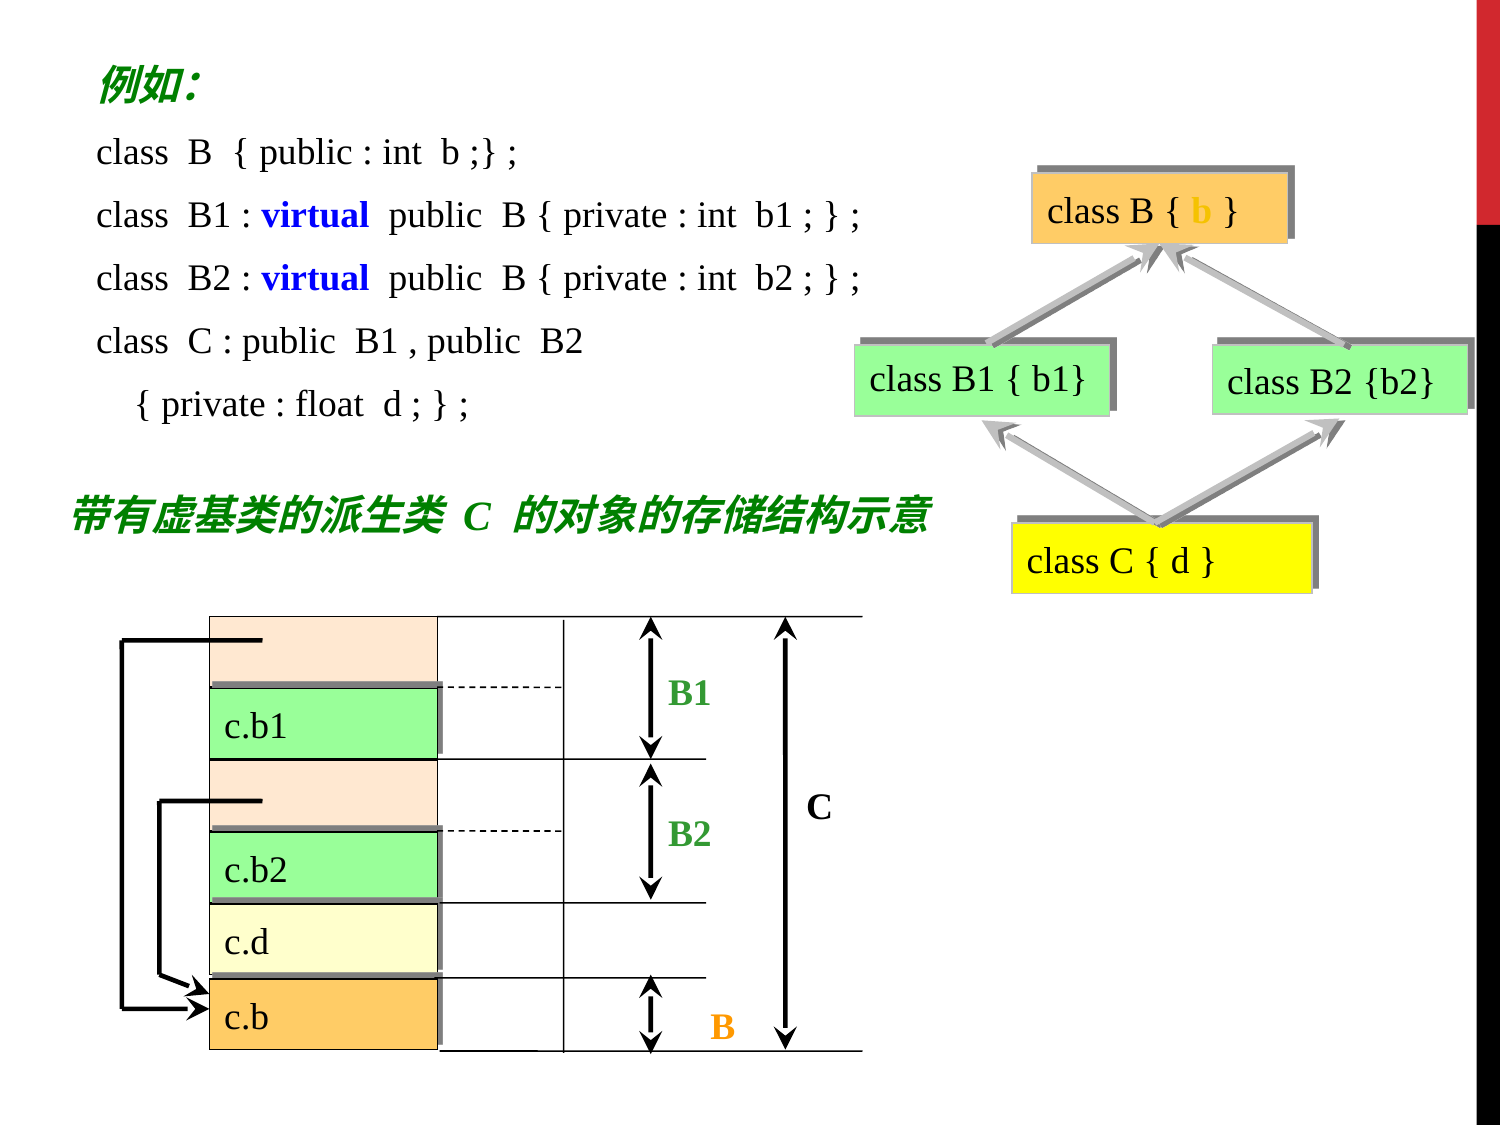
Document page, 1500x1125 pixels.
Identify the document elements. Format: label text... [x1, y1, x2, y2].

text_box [986, 243, 1345, 345]
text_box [854, 345, 1468, 416]
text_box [209, 616, 434, 1050]
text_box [434, 616, 863, 1055]
title 8.5.2 虚基类 [888, 68, 1375, 256]
text_box class C { d } [1011, 523, 1312, 594]
text_box class B { b } [1032, 172, 1288, 243]
text_box 例如： class B { public : int b ;} ; class B1 : virtual public B { private : int b1 ; } ; class B2 : virtual public B { private : int b2 ; } ; class C : public B1 , public B2 { private : float d ; } ; [81, 31, 888, 432]
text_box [981, 418, 1340, 523]
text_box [121, 640, 263, 1009]
text_box 带有虚基类的派生类 C 的对象的存储结构示意 [53, 480, 944, 547]
